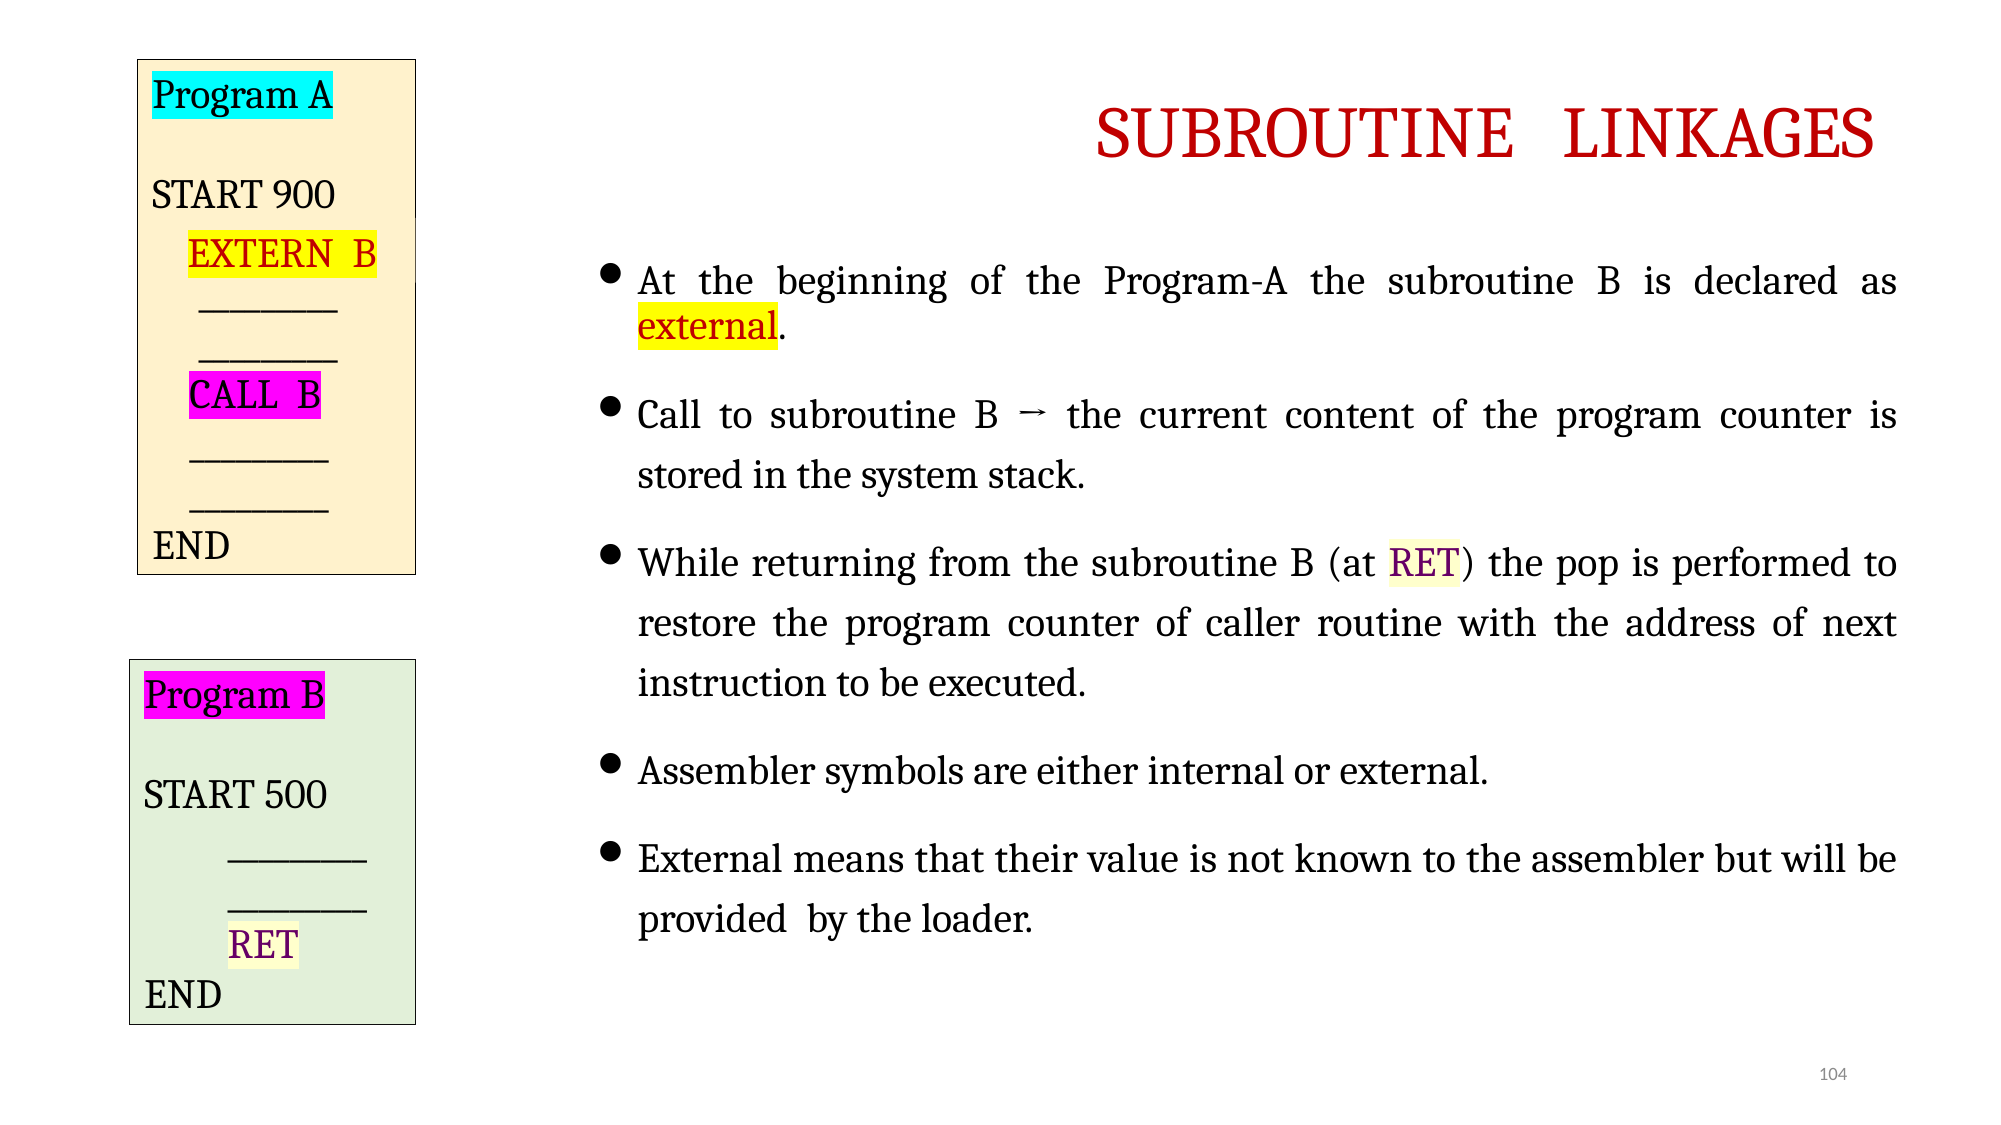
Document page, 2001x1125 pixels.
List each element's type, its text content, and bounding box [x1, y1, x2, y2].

title SUBROUTINE LINKAGES [890, 24, 1890, 243]
slide_number 104 [1412, 1042, 1863, 1103]
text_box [137, 59, 416, 580]
text_box Program B START 500 _________ _________ RET END [129, 659, 416, 1025]
list At the beginning of the Program-A the subroutine B is declared as external. Call to subroutine B → the current content of the program counter is stored in the system stack. While returning from the subroutine B (at RET) the pop is performed to restore the program counter of caller routine with the address of next instruction to be executed. Assembler symbols are either internal or external. External means that their value is not known to the assembler but will be provided by the loader. [562, 250, 1913, 965]
